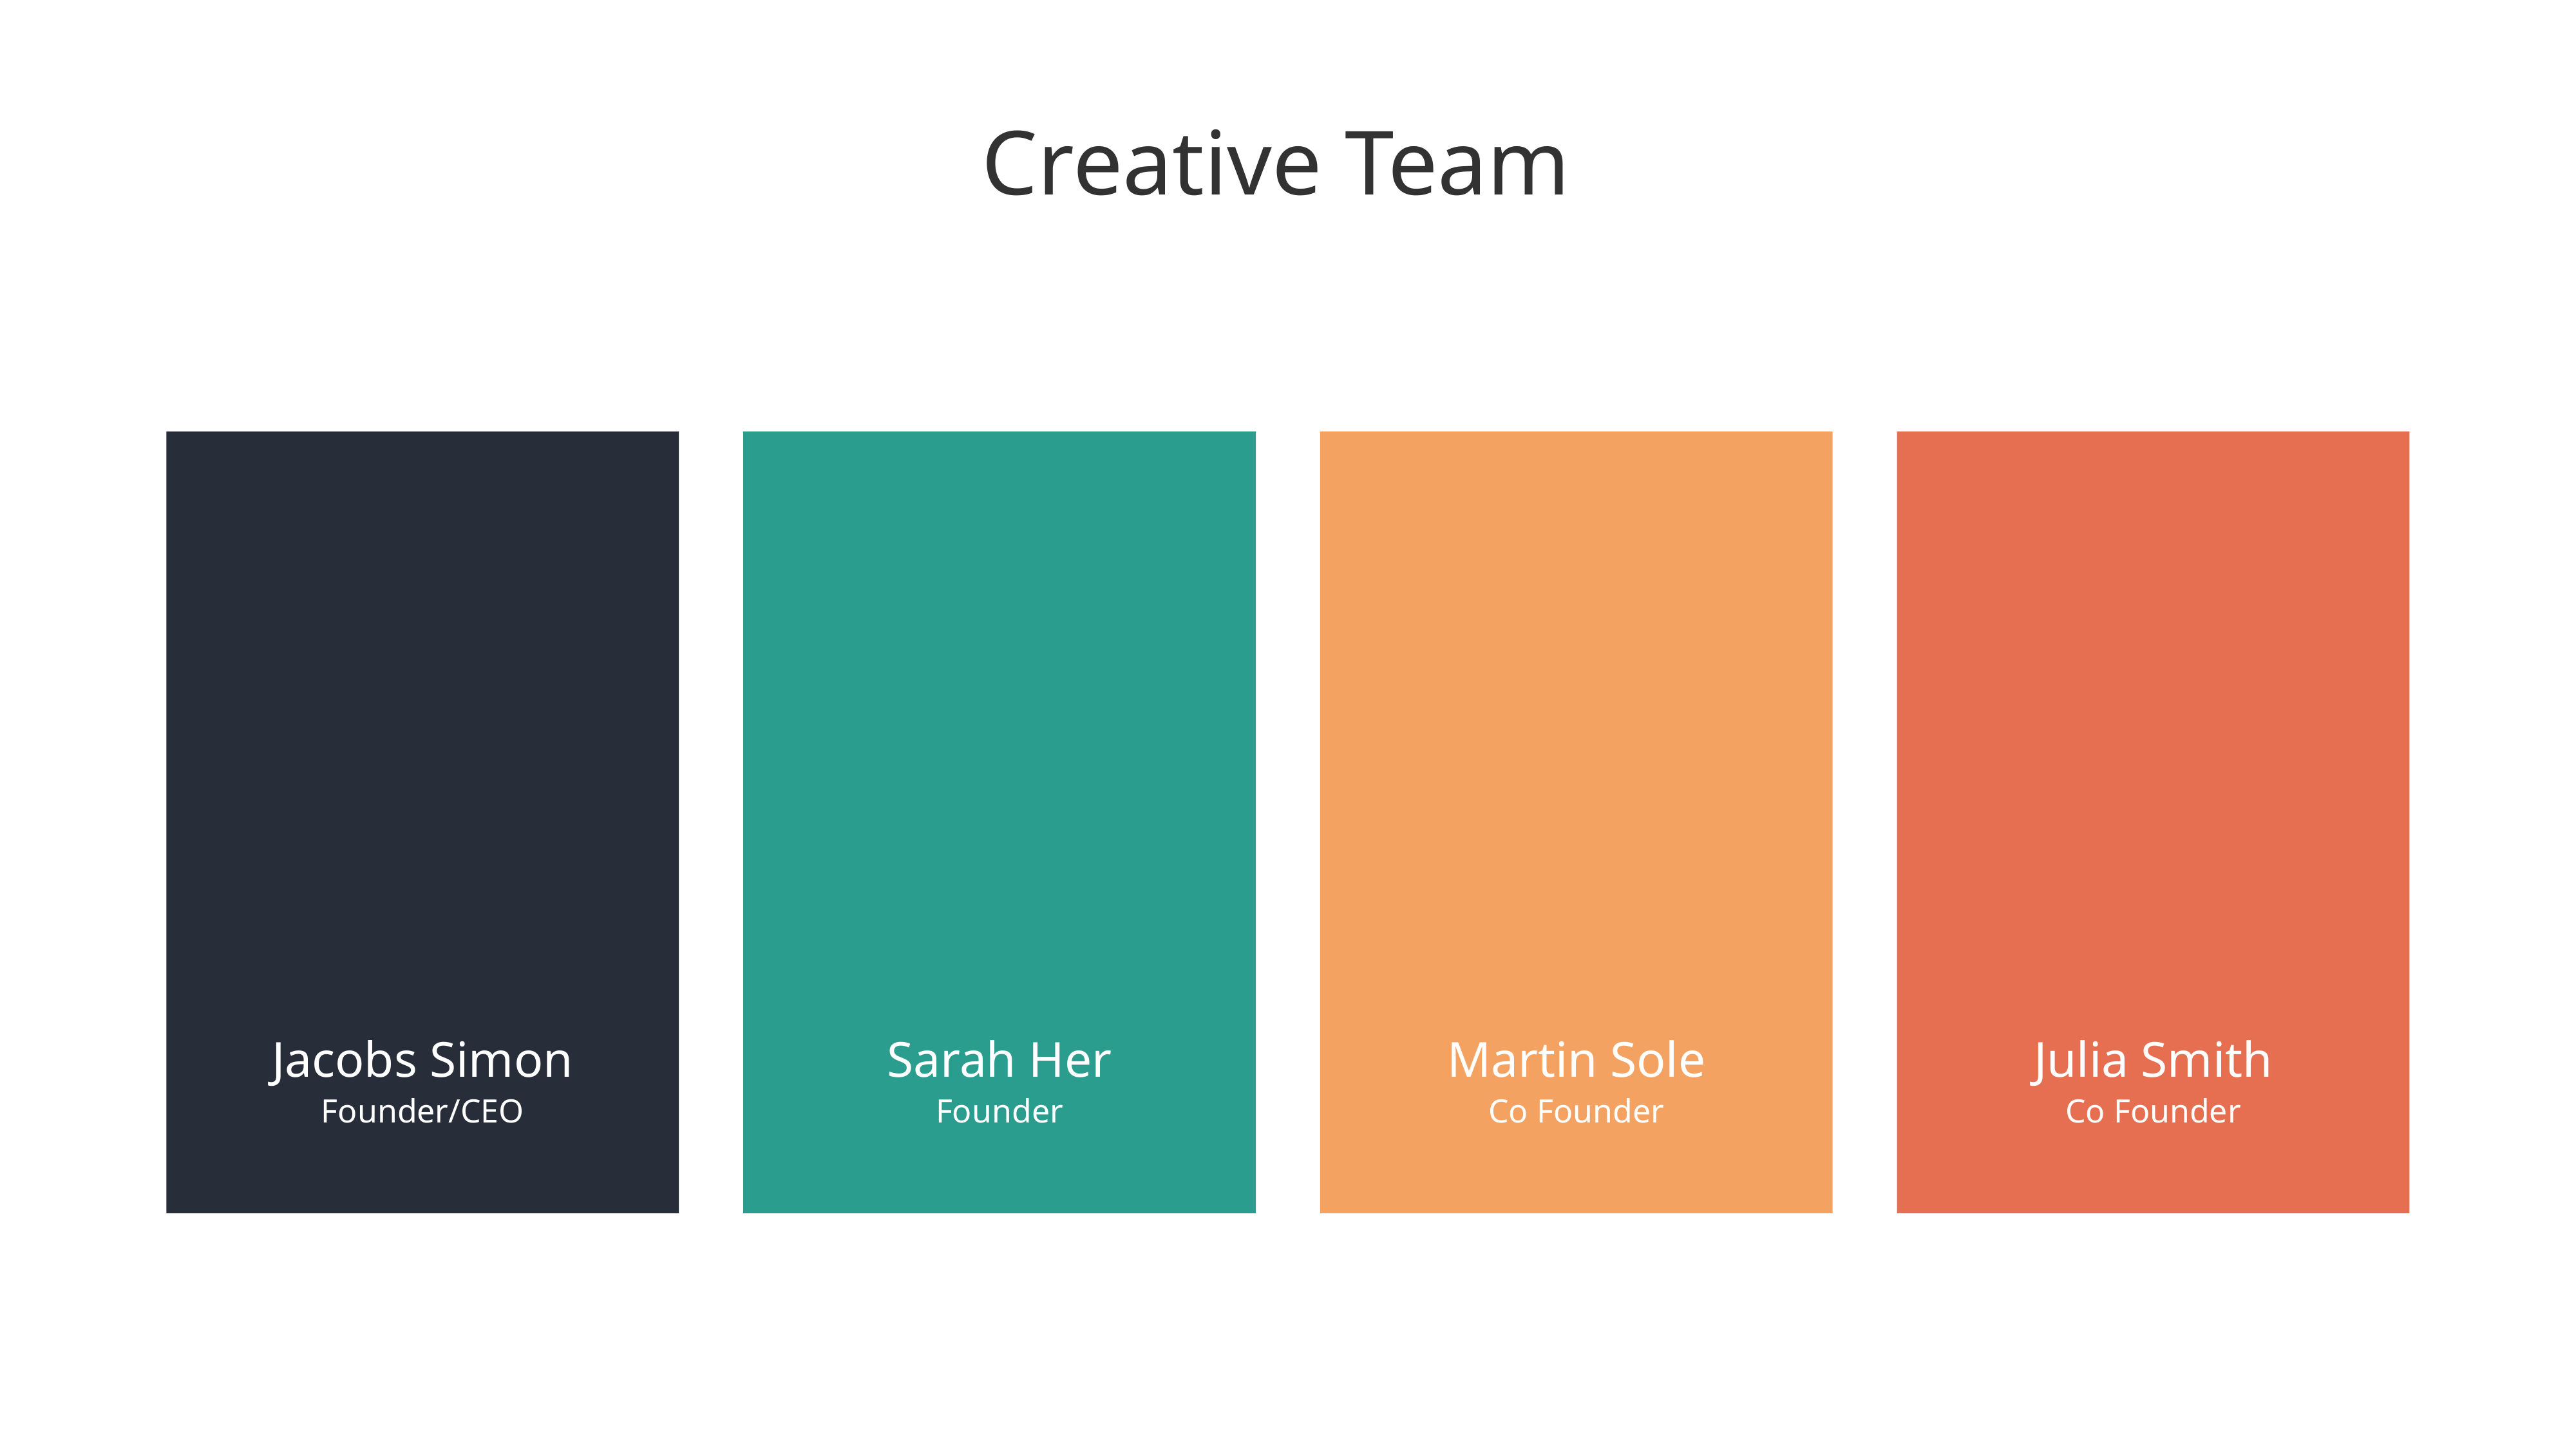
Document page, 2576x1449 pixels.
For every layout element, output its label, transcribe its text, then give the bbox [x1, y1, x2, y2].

picture [743, 431, 1256, 966]
text_box Martin Sole [1437, 1024, 1716, 1092]
text_box Creative Team [972, 101, 1604, 218]
picture [166, 431, 679, 966]
text_box [166, 431, 679, 1214]
text_box Founder [926, 1085, 1073, 1134]
text_box [1897, 431, 2410, 1214]
picture [1897, 431, 2410, 966]
text_box Sarah Her [877, 1024, 1122, 1092]
text_box Co Founder [1479, 1085, 1674, 1134]
text_box Jacobs Simon [262, 1024, 583, 1092]
picture [1320, 431, 1833, 966]
text_box Julia Smith [2024, 1024, 2282, 1092]
text_box Co Founder [2056, 1085, 2251, 1134]
text_box [743, 431, 1256, 1214]
text_box [1320, 431, 1833, 1214]
text_box Founder/CEO [312, 1085, 534, 1134]
